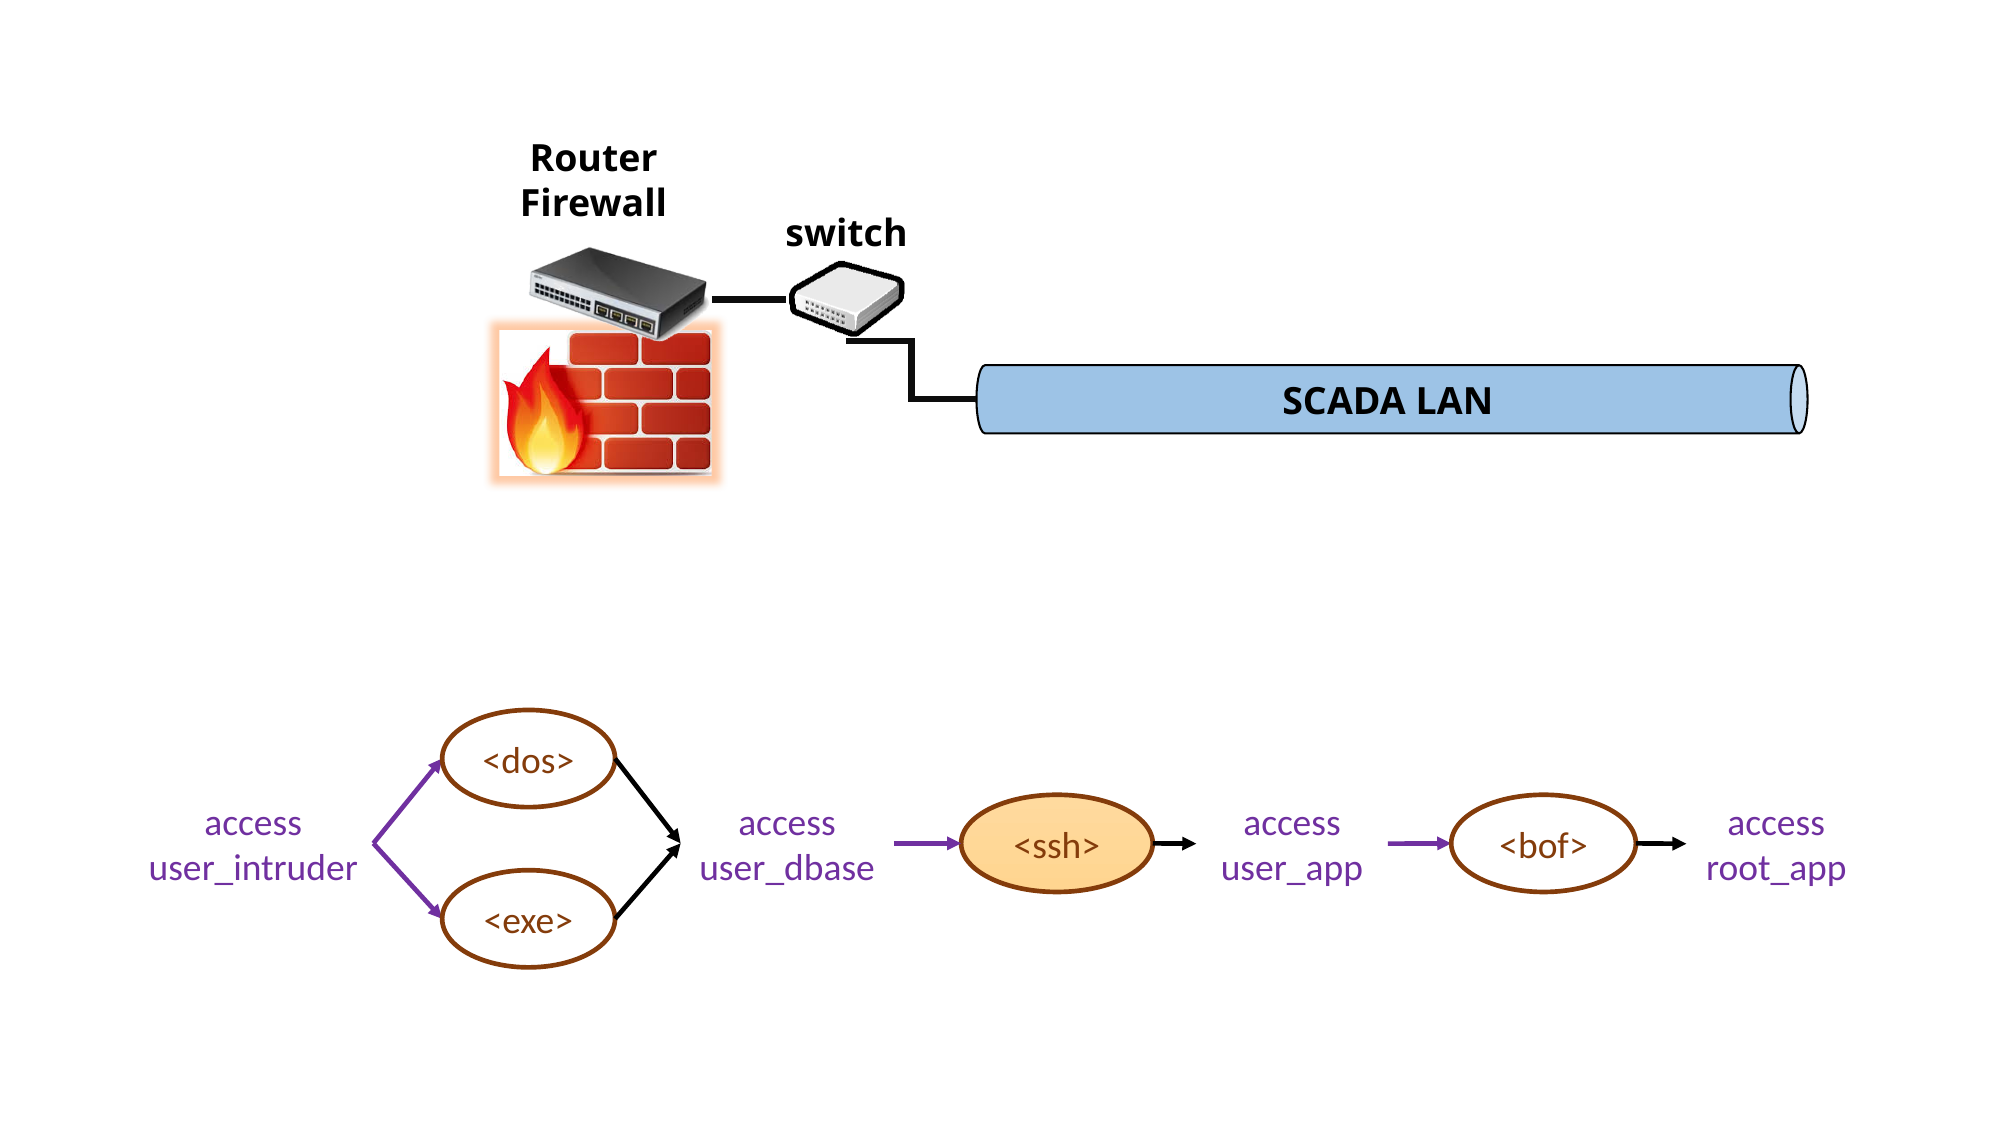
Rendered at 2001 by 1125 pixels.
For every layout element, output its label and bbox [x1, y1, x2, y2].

text_box [133, 127, 1867, 968]
